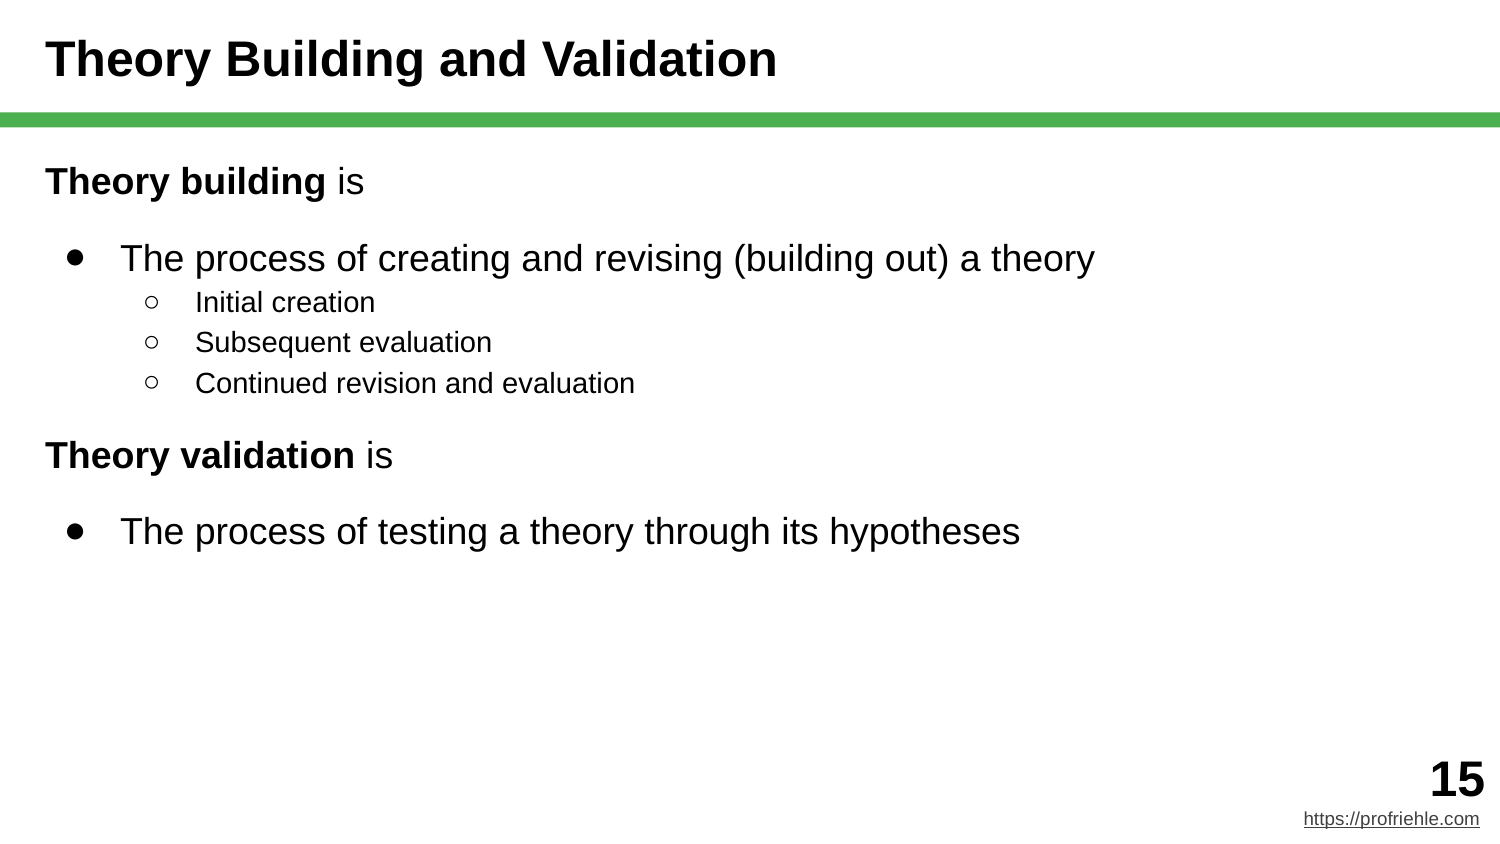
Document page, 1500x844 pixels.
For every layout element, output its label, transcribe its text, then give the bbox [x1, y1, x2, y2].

title Theory Building and Validation [0, 0, 1500, 113]
slide_number ‹#› https://profriehle.com [1200, 724, 1500, 844]
list Theory building is The process of creating and revising (building out) a theory Initial creation Subsequent evaluation Continued revision and evaluation Theory validation is The process of testing a theory through its hypotheses [45, 150, 1455, 825]
